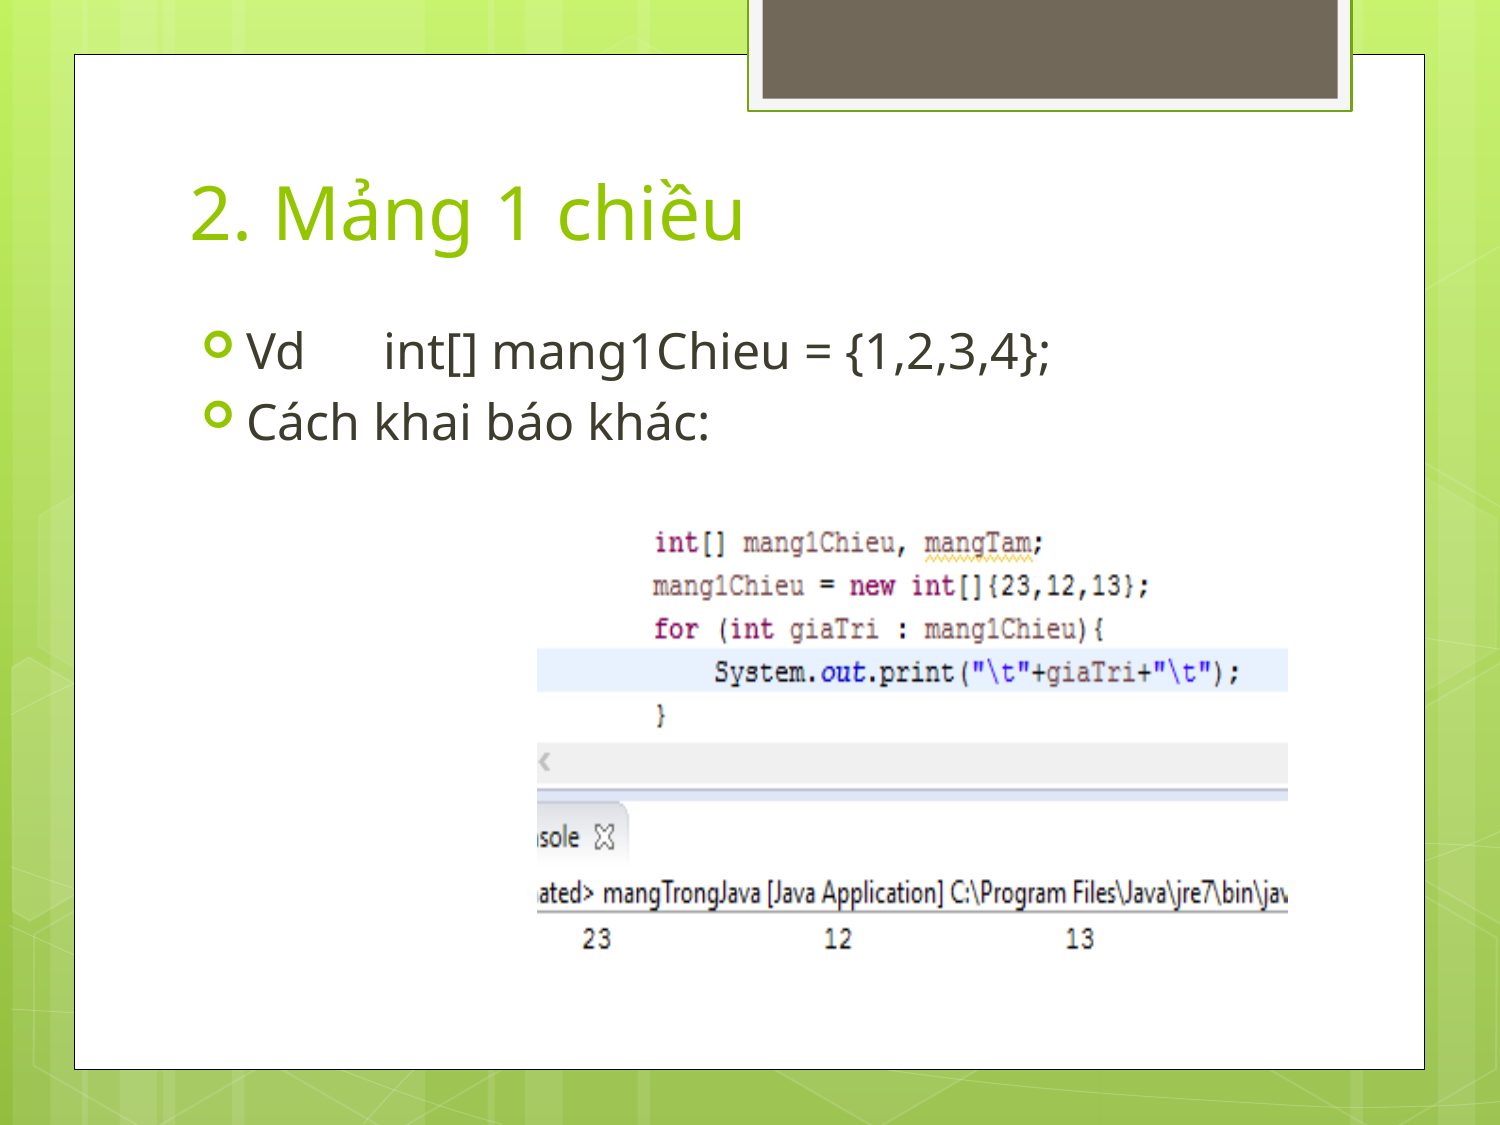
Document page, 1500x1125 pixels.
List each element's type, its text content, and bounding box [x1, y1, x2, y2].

list Vd int[] mang1Chieu = {1,2,3,4}; Cách khai báo khác: [174, 312, 1287, 889]
picture [537, 512, 1288, 1013]
title 2. Mảng 1 chiều [174, 137, 1328, 263]
